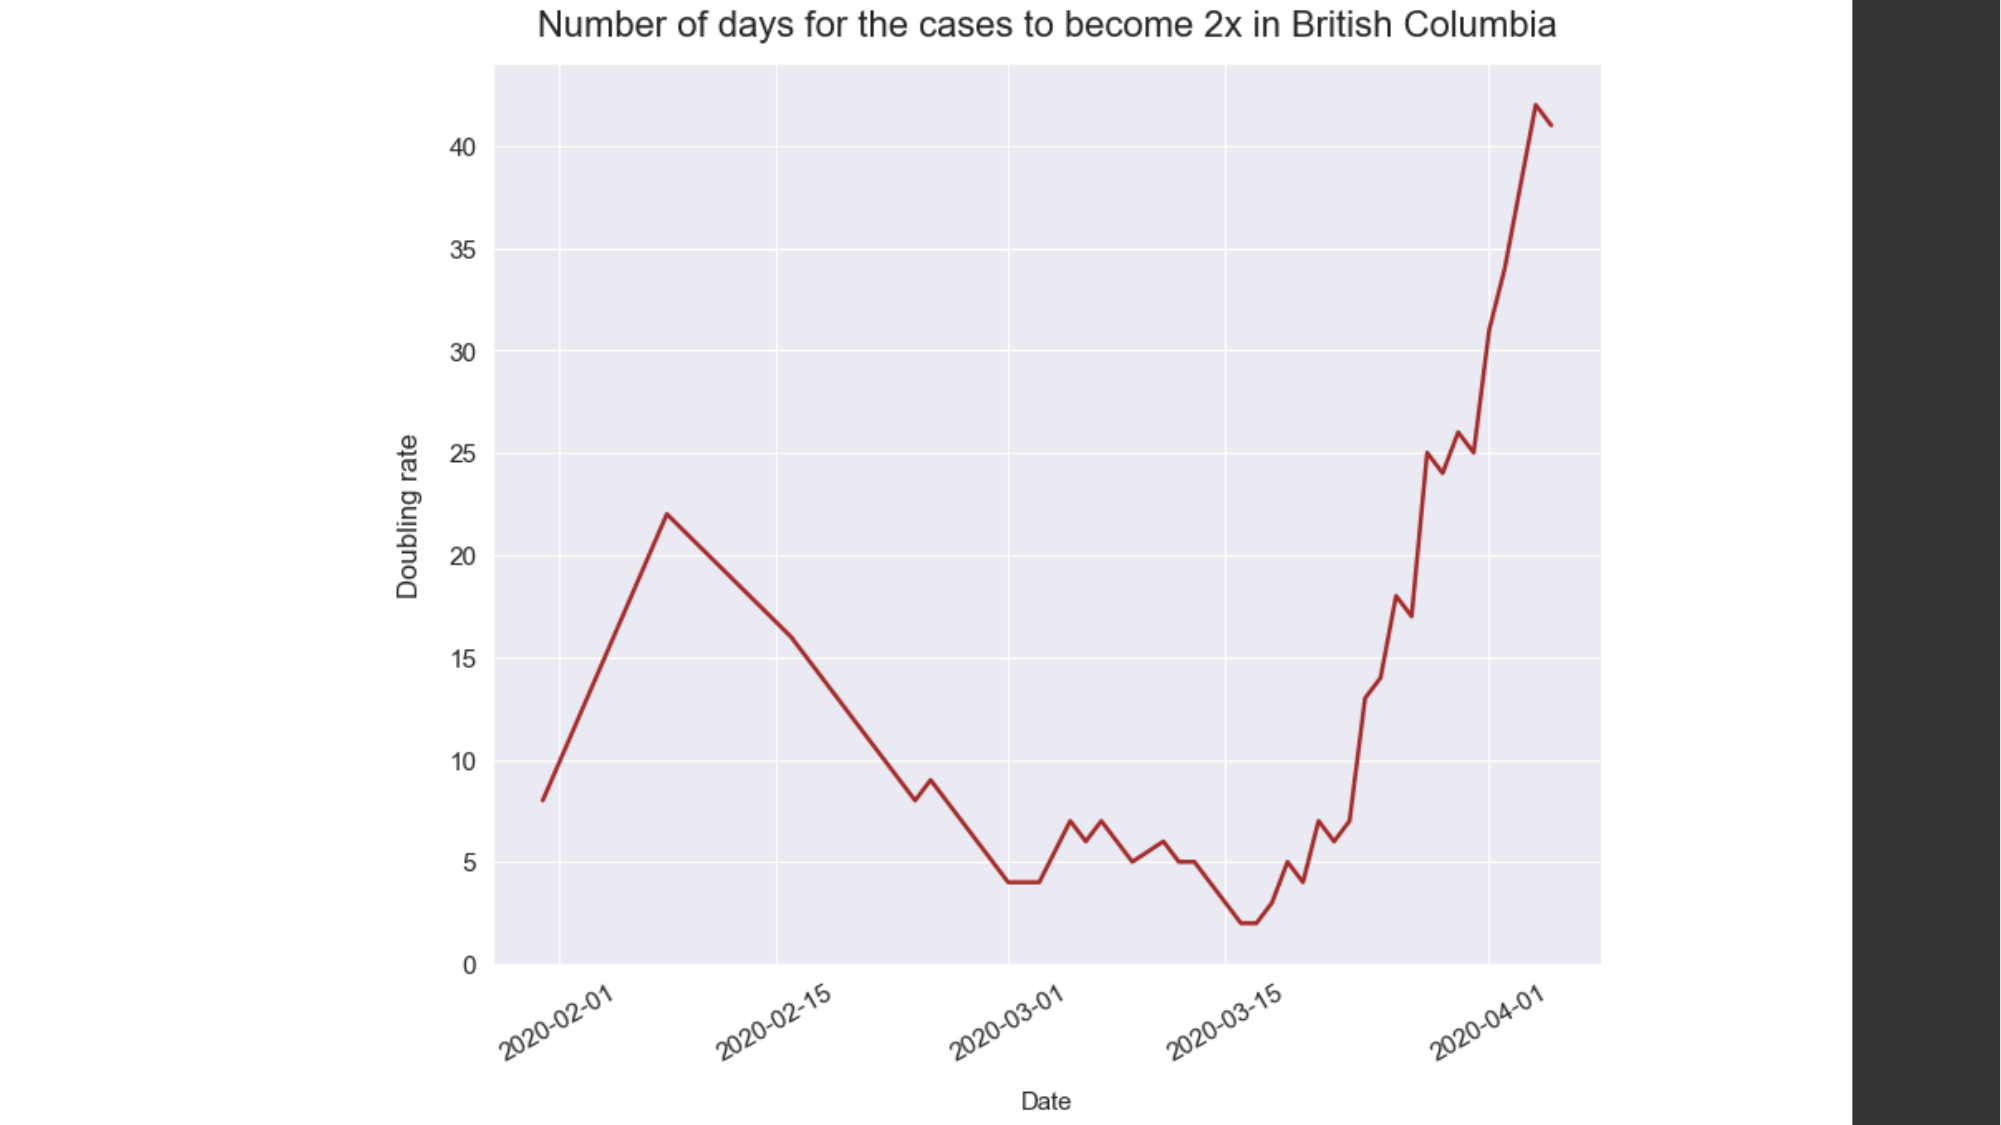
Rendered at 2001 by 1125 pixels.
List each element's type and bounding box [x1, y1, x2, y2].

picture [387, 0, 1613, 1125]
